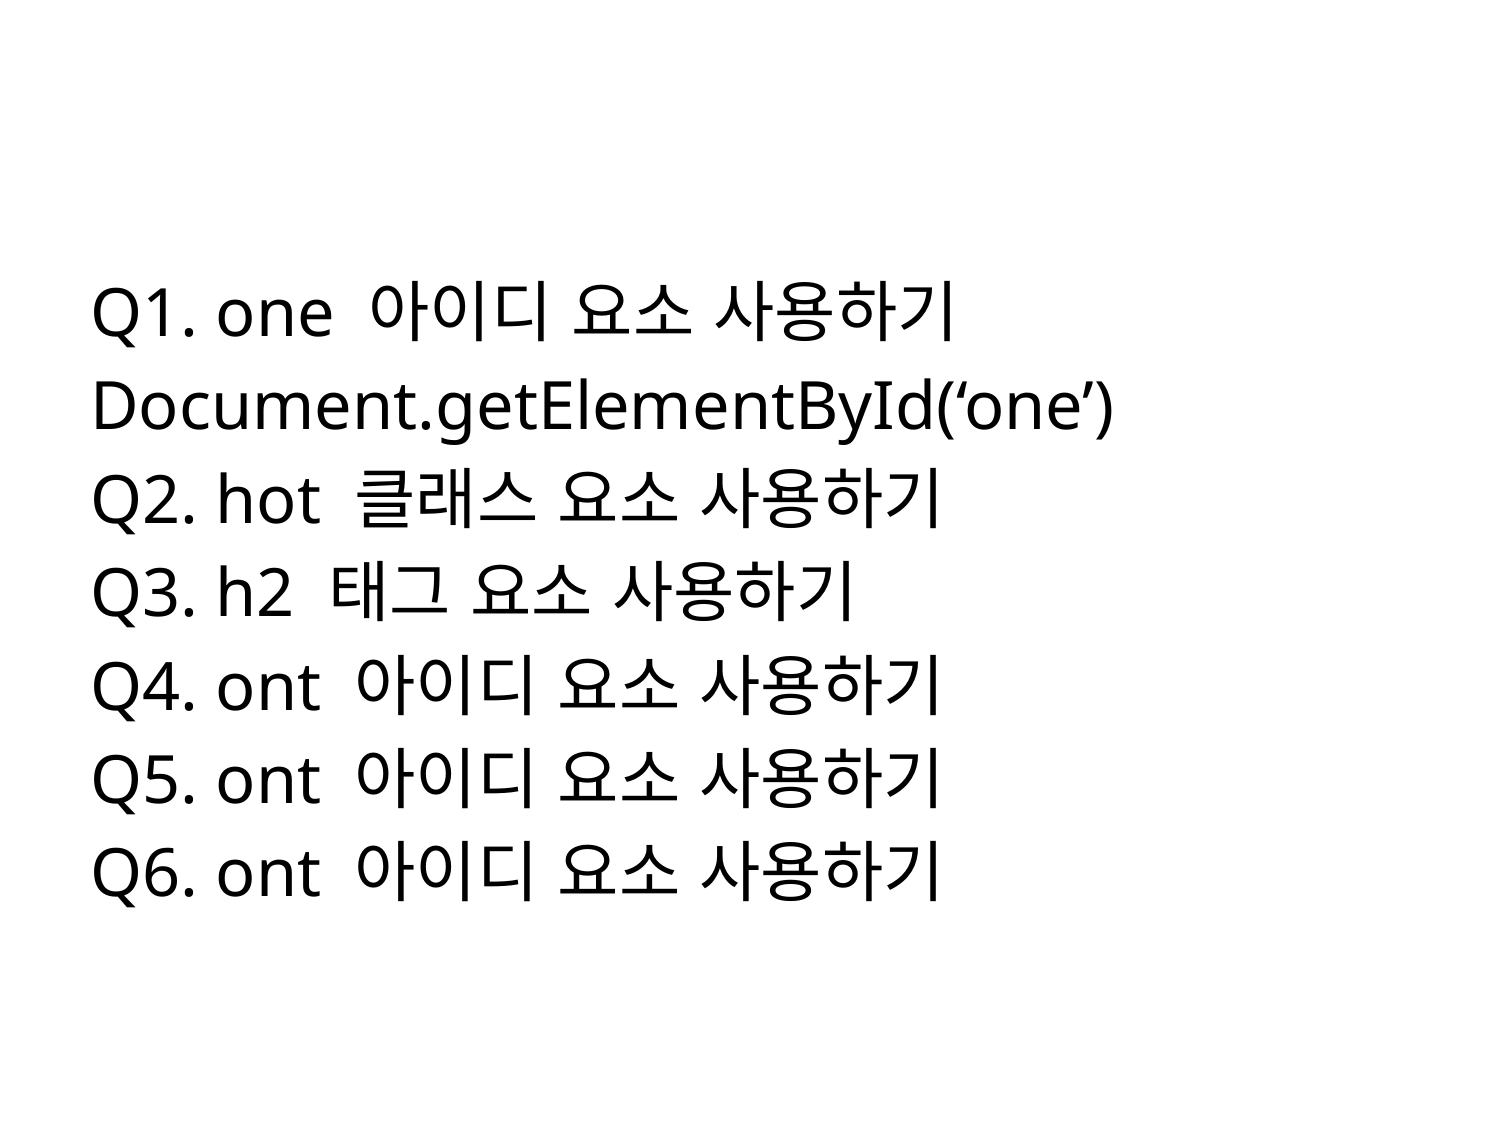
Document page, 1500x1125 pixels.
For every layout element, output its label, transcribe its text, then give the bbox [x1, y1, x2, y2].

list Q1. one 아이디 요소 사용하기 Document.getElementById(‘one’) Q2. hot 클래스 요소 사용하기 Q3. h2 태그 요소 사용하기 Q4. ont 아이디 요소 사용하기 Q5. ont 아이디 요소 사용하기 Q6. ont 아이디 요소 사용하기 [75, 262, 1425, 1005]
